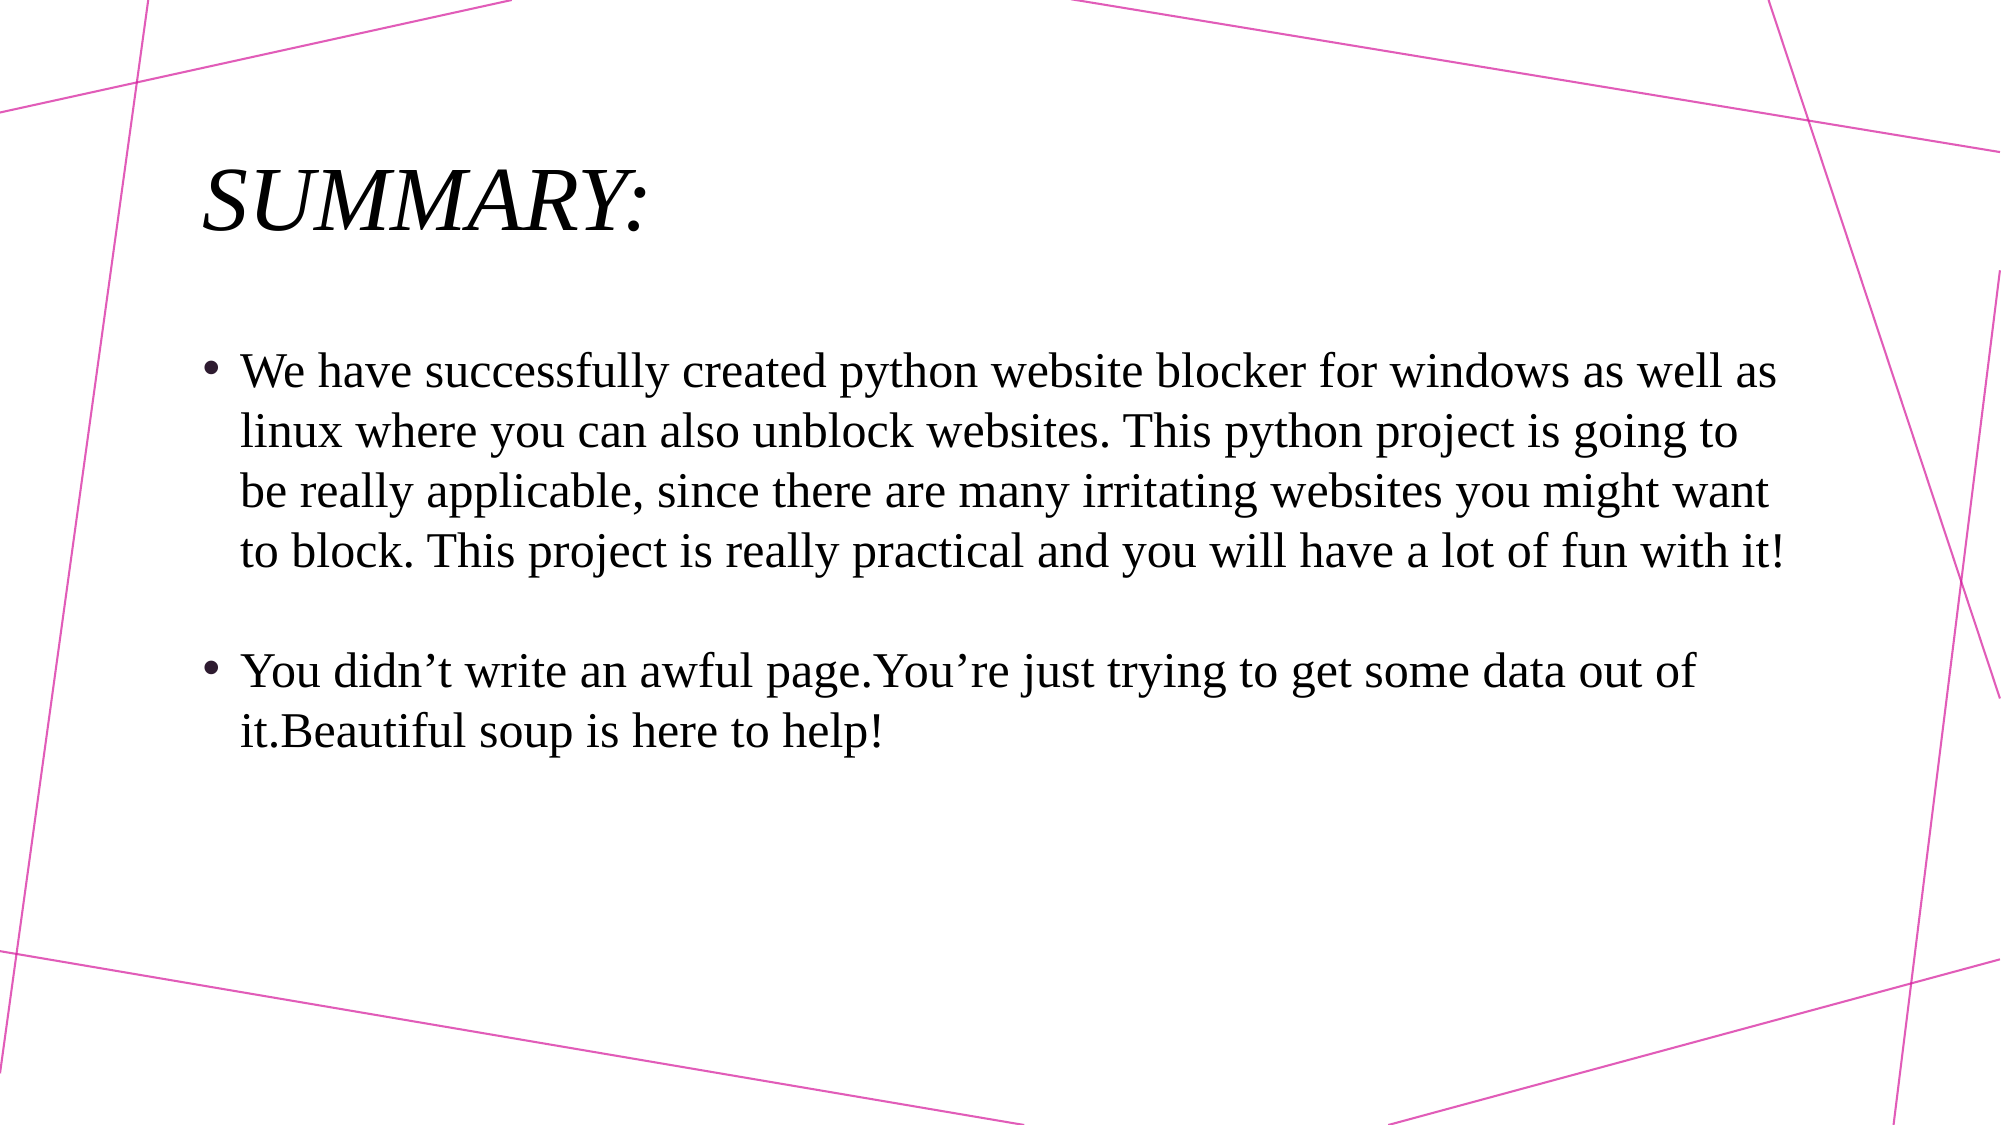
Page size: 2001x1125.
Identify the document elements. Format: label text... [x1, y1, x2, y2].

list We have successfully created python website blocker for windows as well as linux where you can also unblock websites. This python project is going to be really applicable, since there are many irritating websites you might want to block. This project is really practical and you will have a lot of fun with it! You didn’t write an awful page.You’re just trying to get some data out of it.Beautiful soup is here to help! [187, 329, 1813, 990]
title SUMMARY: [187, 87, 1813, 315]
